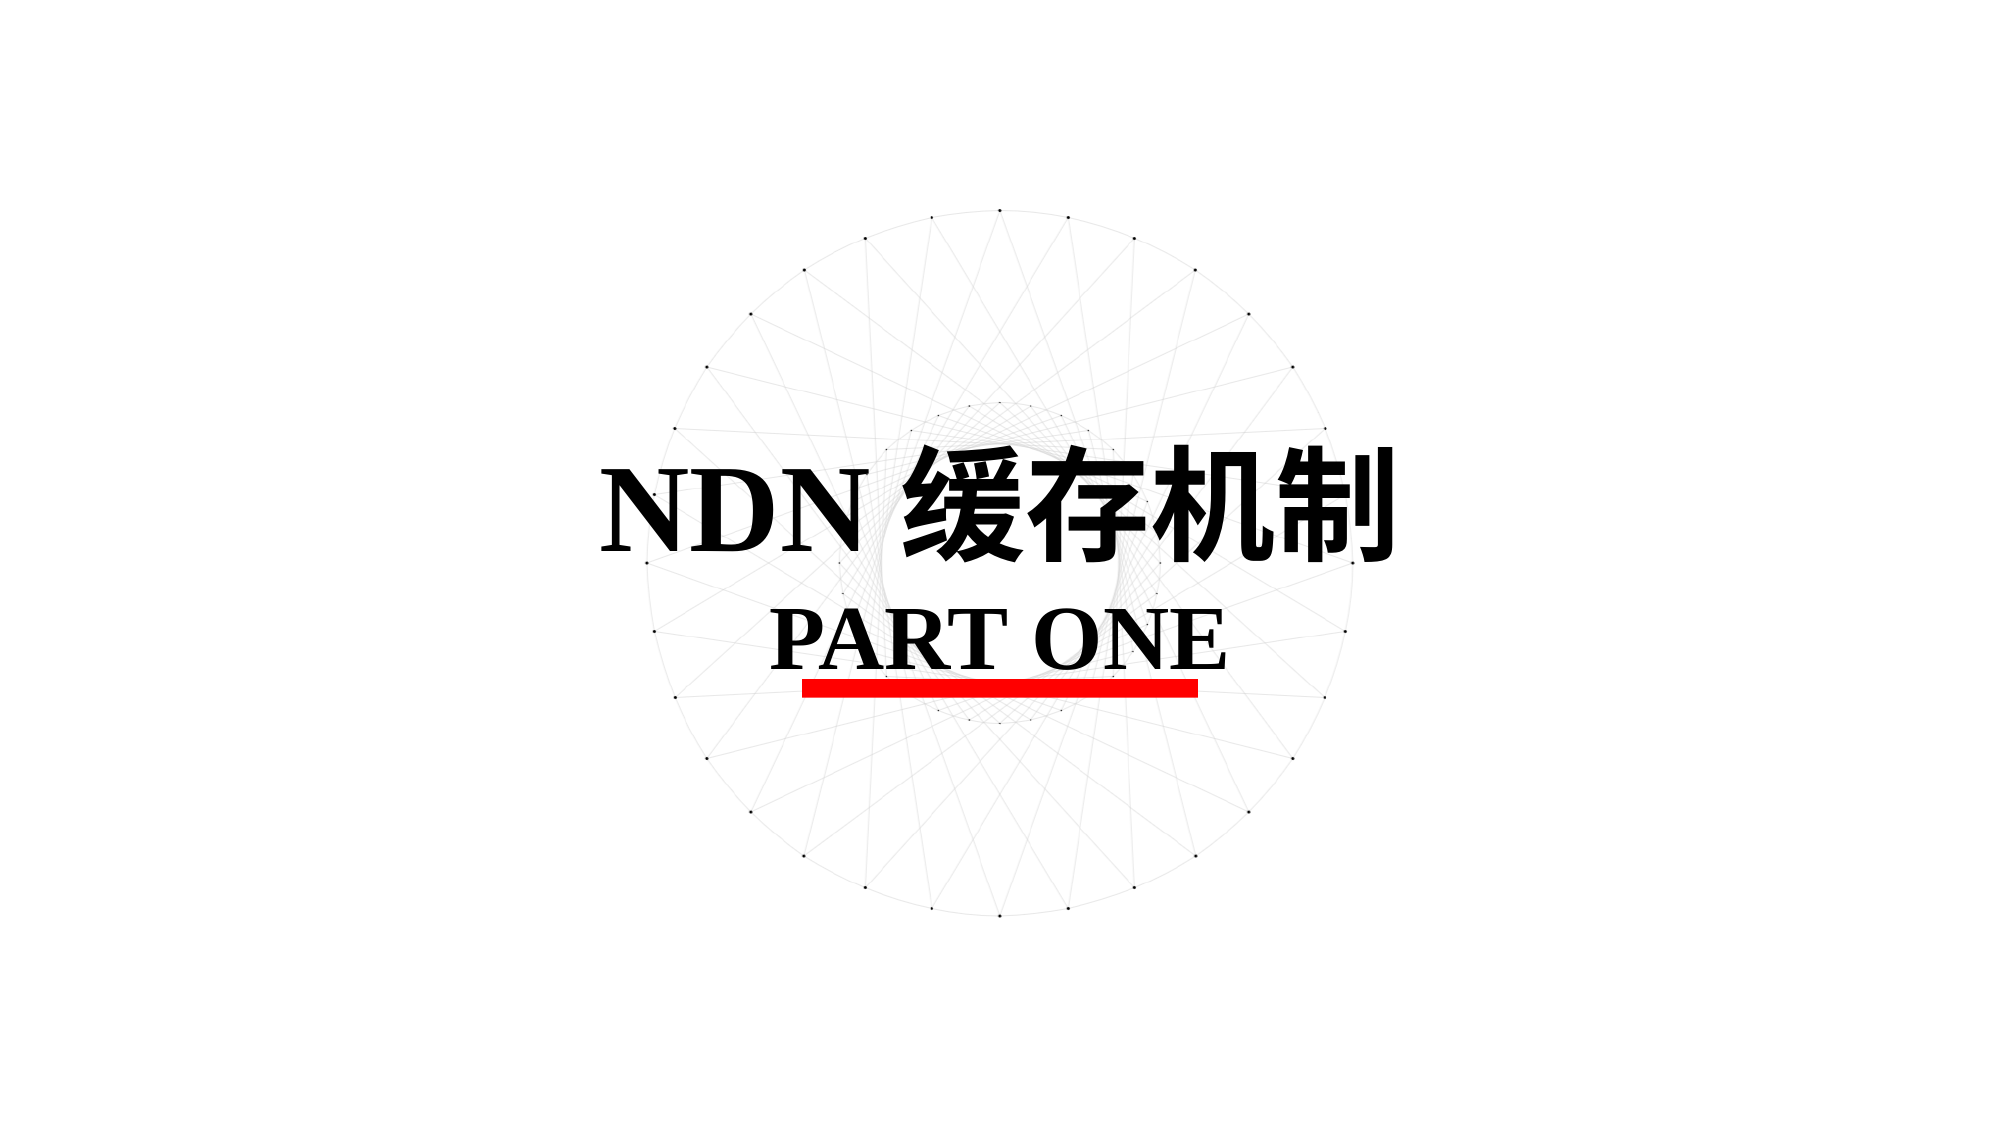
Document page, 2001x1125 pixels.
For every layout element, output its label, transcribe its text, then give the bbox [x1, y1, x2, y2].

picture [709, 193, 1302, 343]
text_box [801, 678, 1199, 699]
text_box NDN缓存机制 [514, 343, 1486, 584]
picture [637, 584, 1374, 932]
text_box PART ONE [704, 584, 1296, 696]
